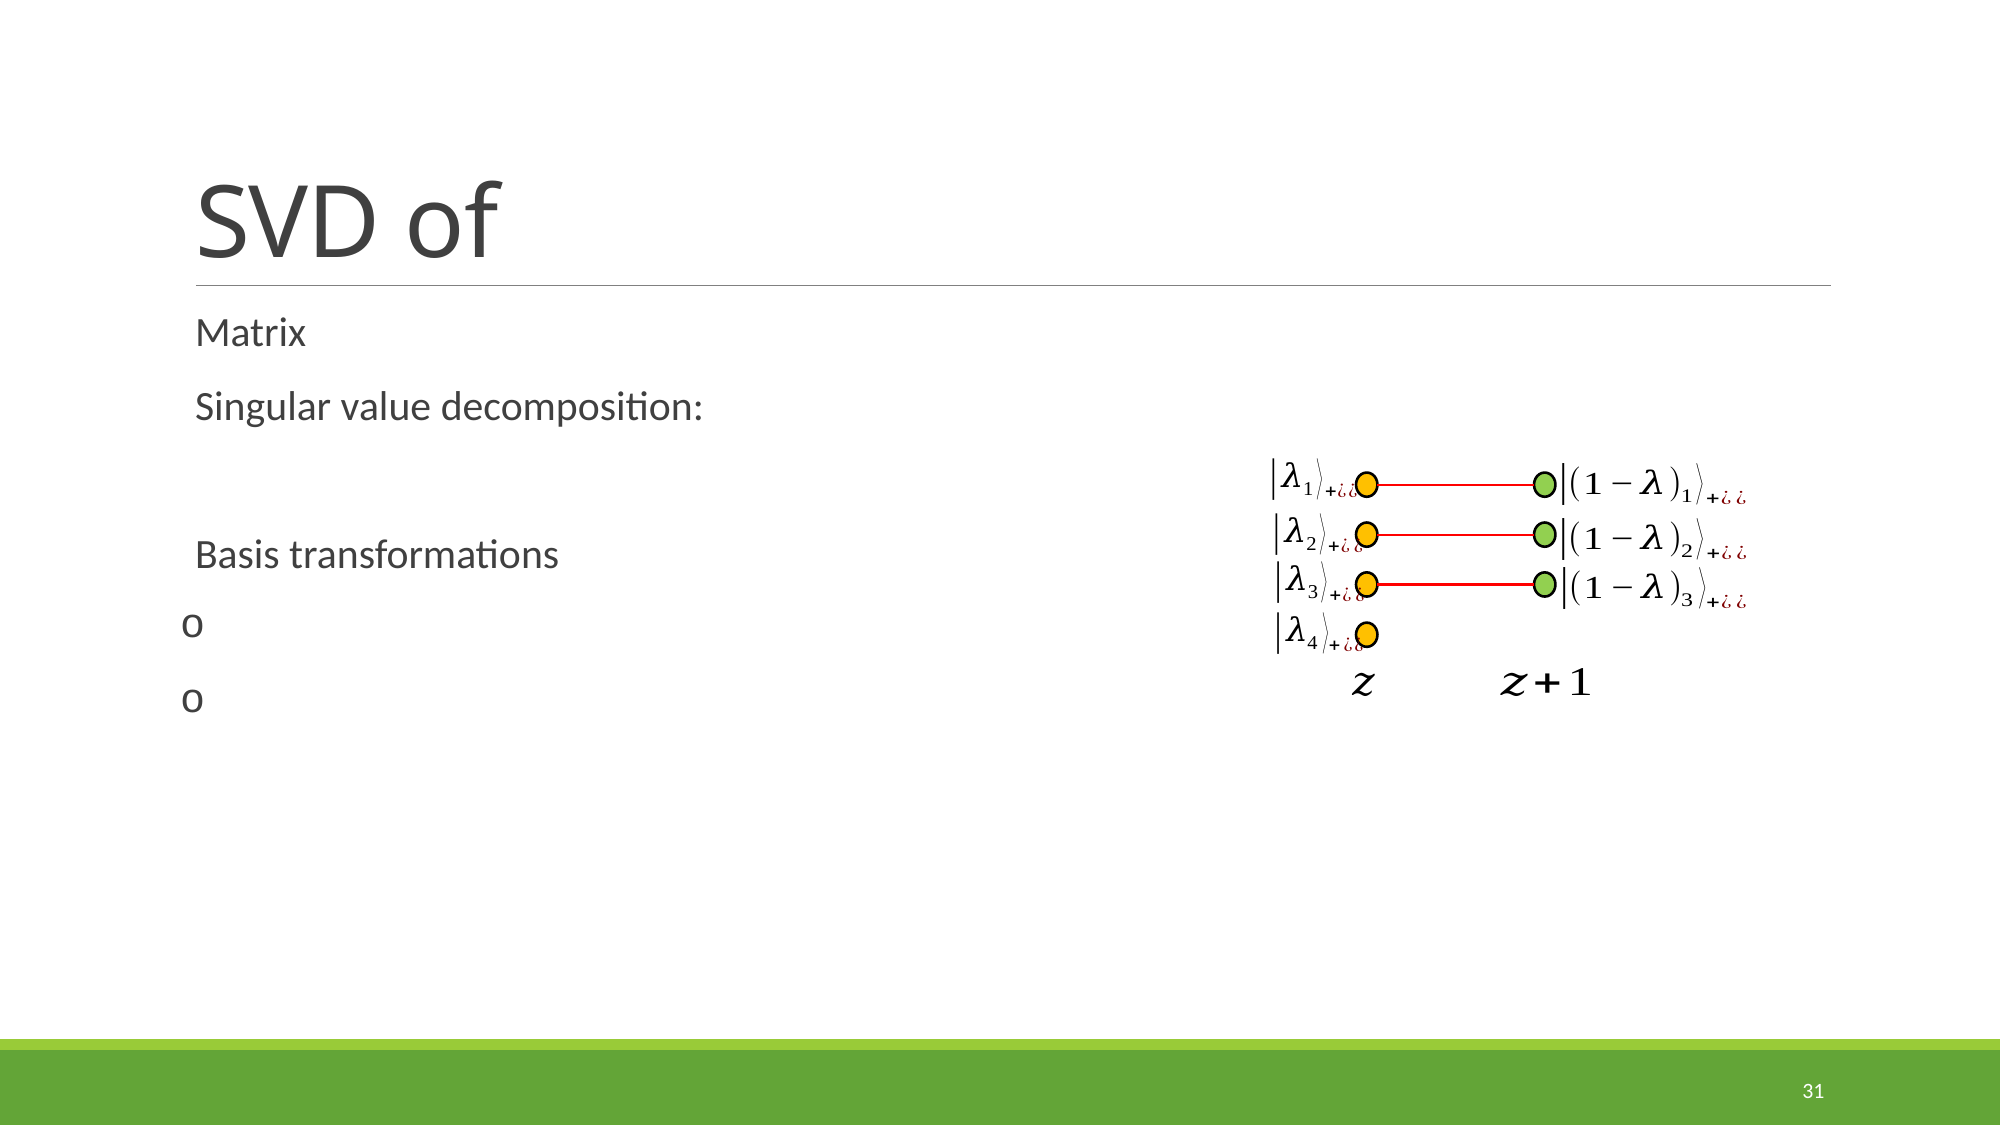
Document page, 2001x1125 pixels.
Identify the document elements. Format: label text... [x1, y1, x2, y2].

text_box [1533, 521, 1557, 549]
text_box [1354, 571, 1379, 598]
slide_number 31 [1624, 1059, 1840, 1120]
text_box [1354, 471, 1379, 499]
text_box [1354, 521, 1379, 549]
text_box [1532, 533, 1539, 541]
text_box [1354, 621, 1379, 649]
text_box [1532, 483, 1539, 491]
text_box [1533, 571, 1557, 598]
text_box [1533, 584, 1539, 591]
text_box [1533, 471, 1557, 499]
